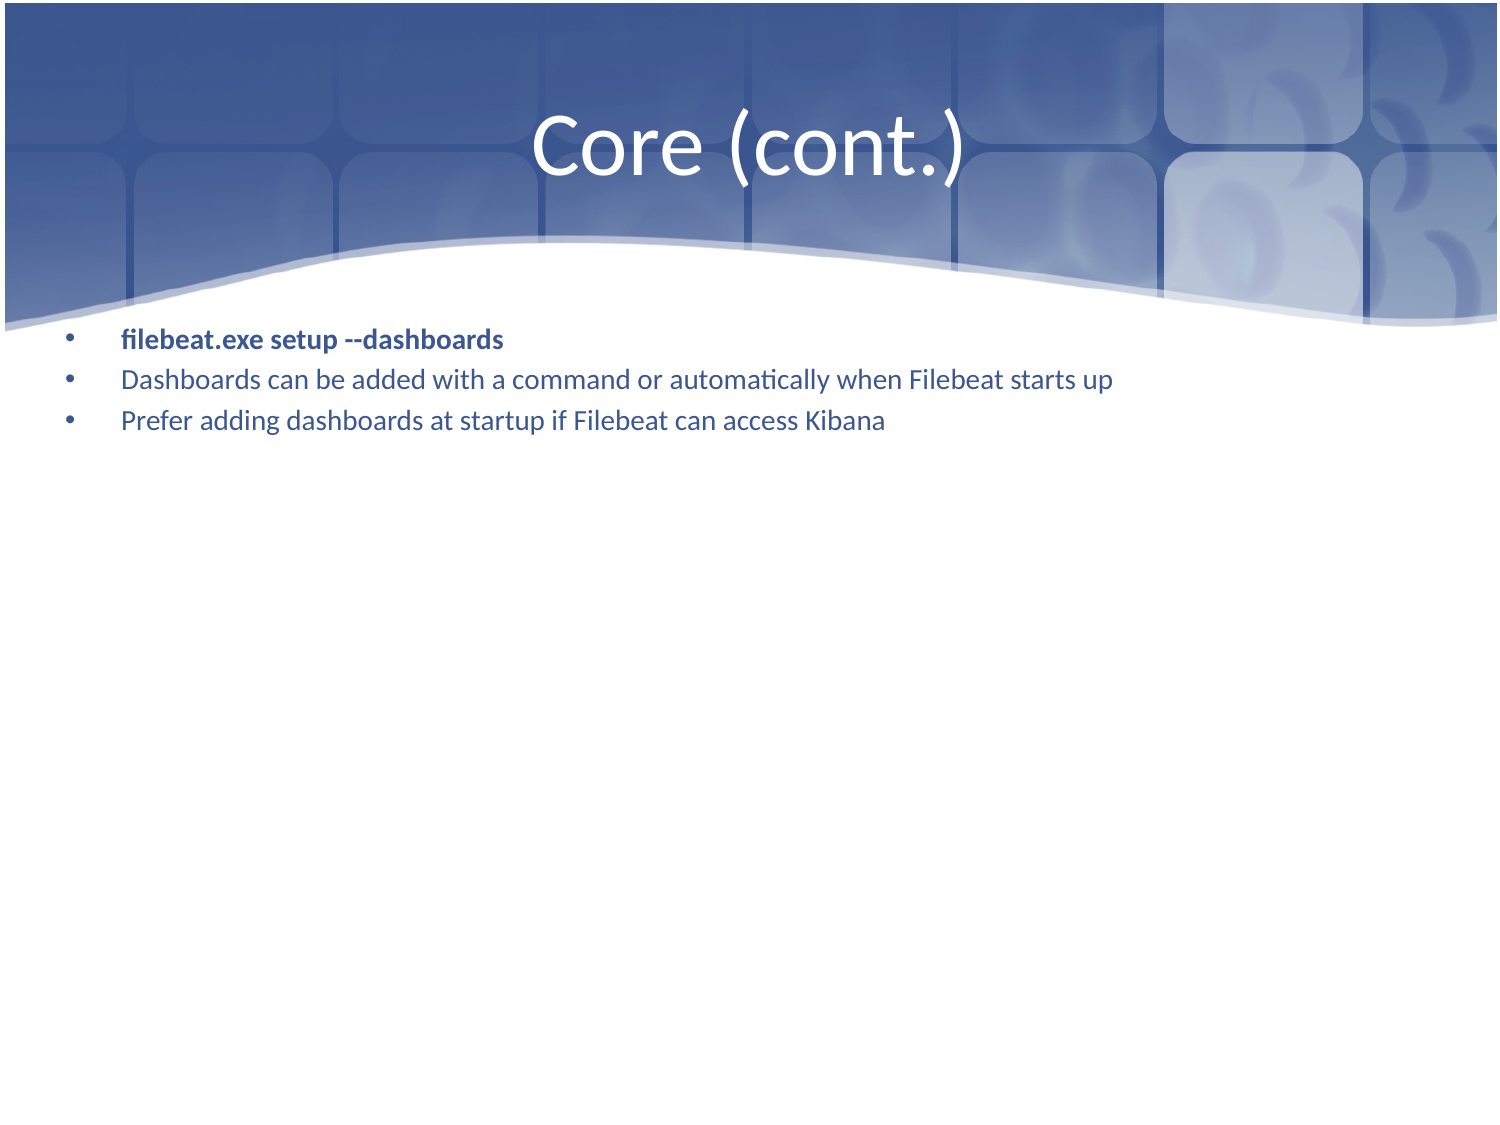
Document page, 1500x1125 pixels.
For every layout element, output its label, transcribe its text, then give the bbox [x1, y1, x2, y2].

picture [0, 0, 1500, 1125]
list filebeat.exe setup --dashboards Dashboards can be added with a command or automatically when Filebeat starts up Prefer adding dashboards at startup if Filebeat can access Kibana [49, 312, 1451, 963]
title Core (cont.) [74, 44, 1426, 233]
